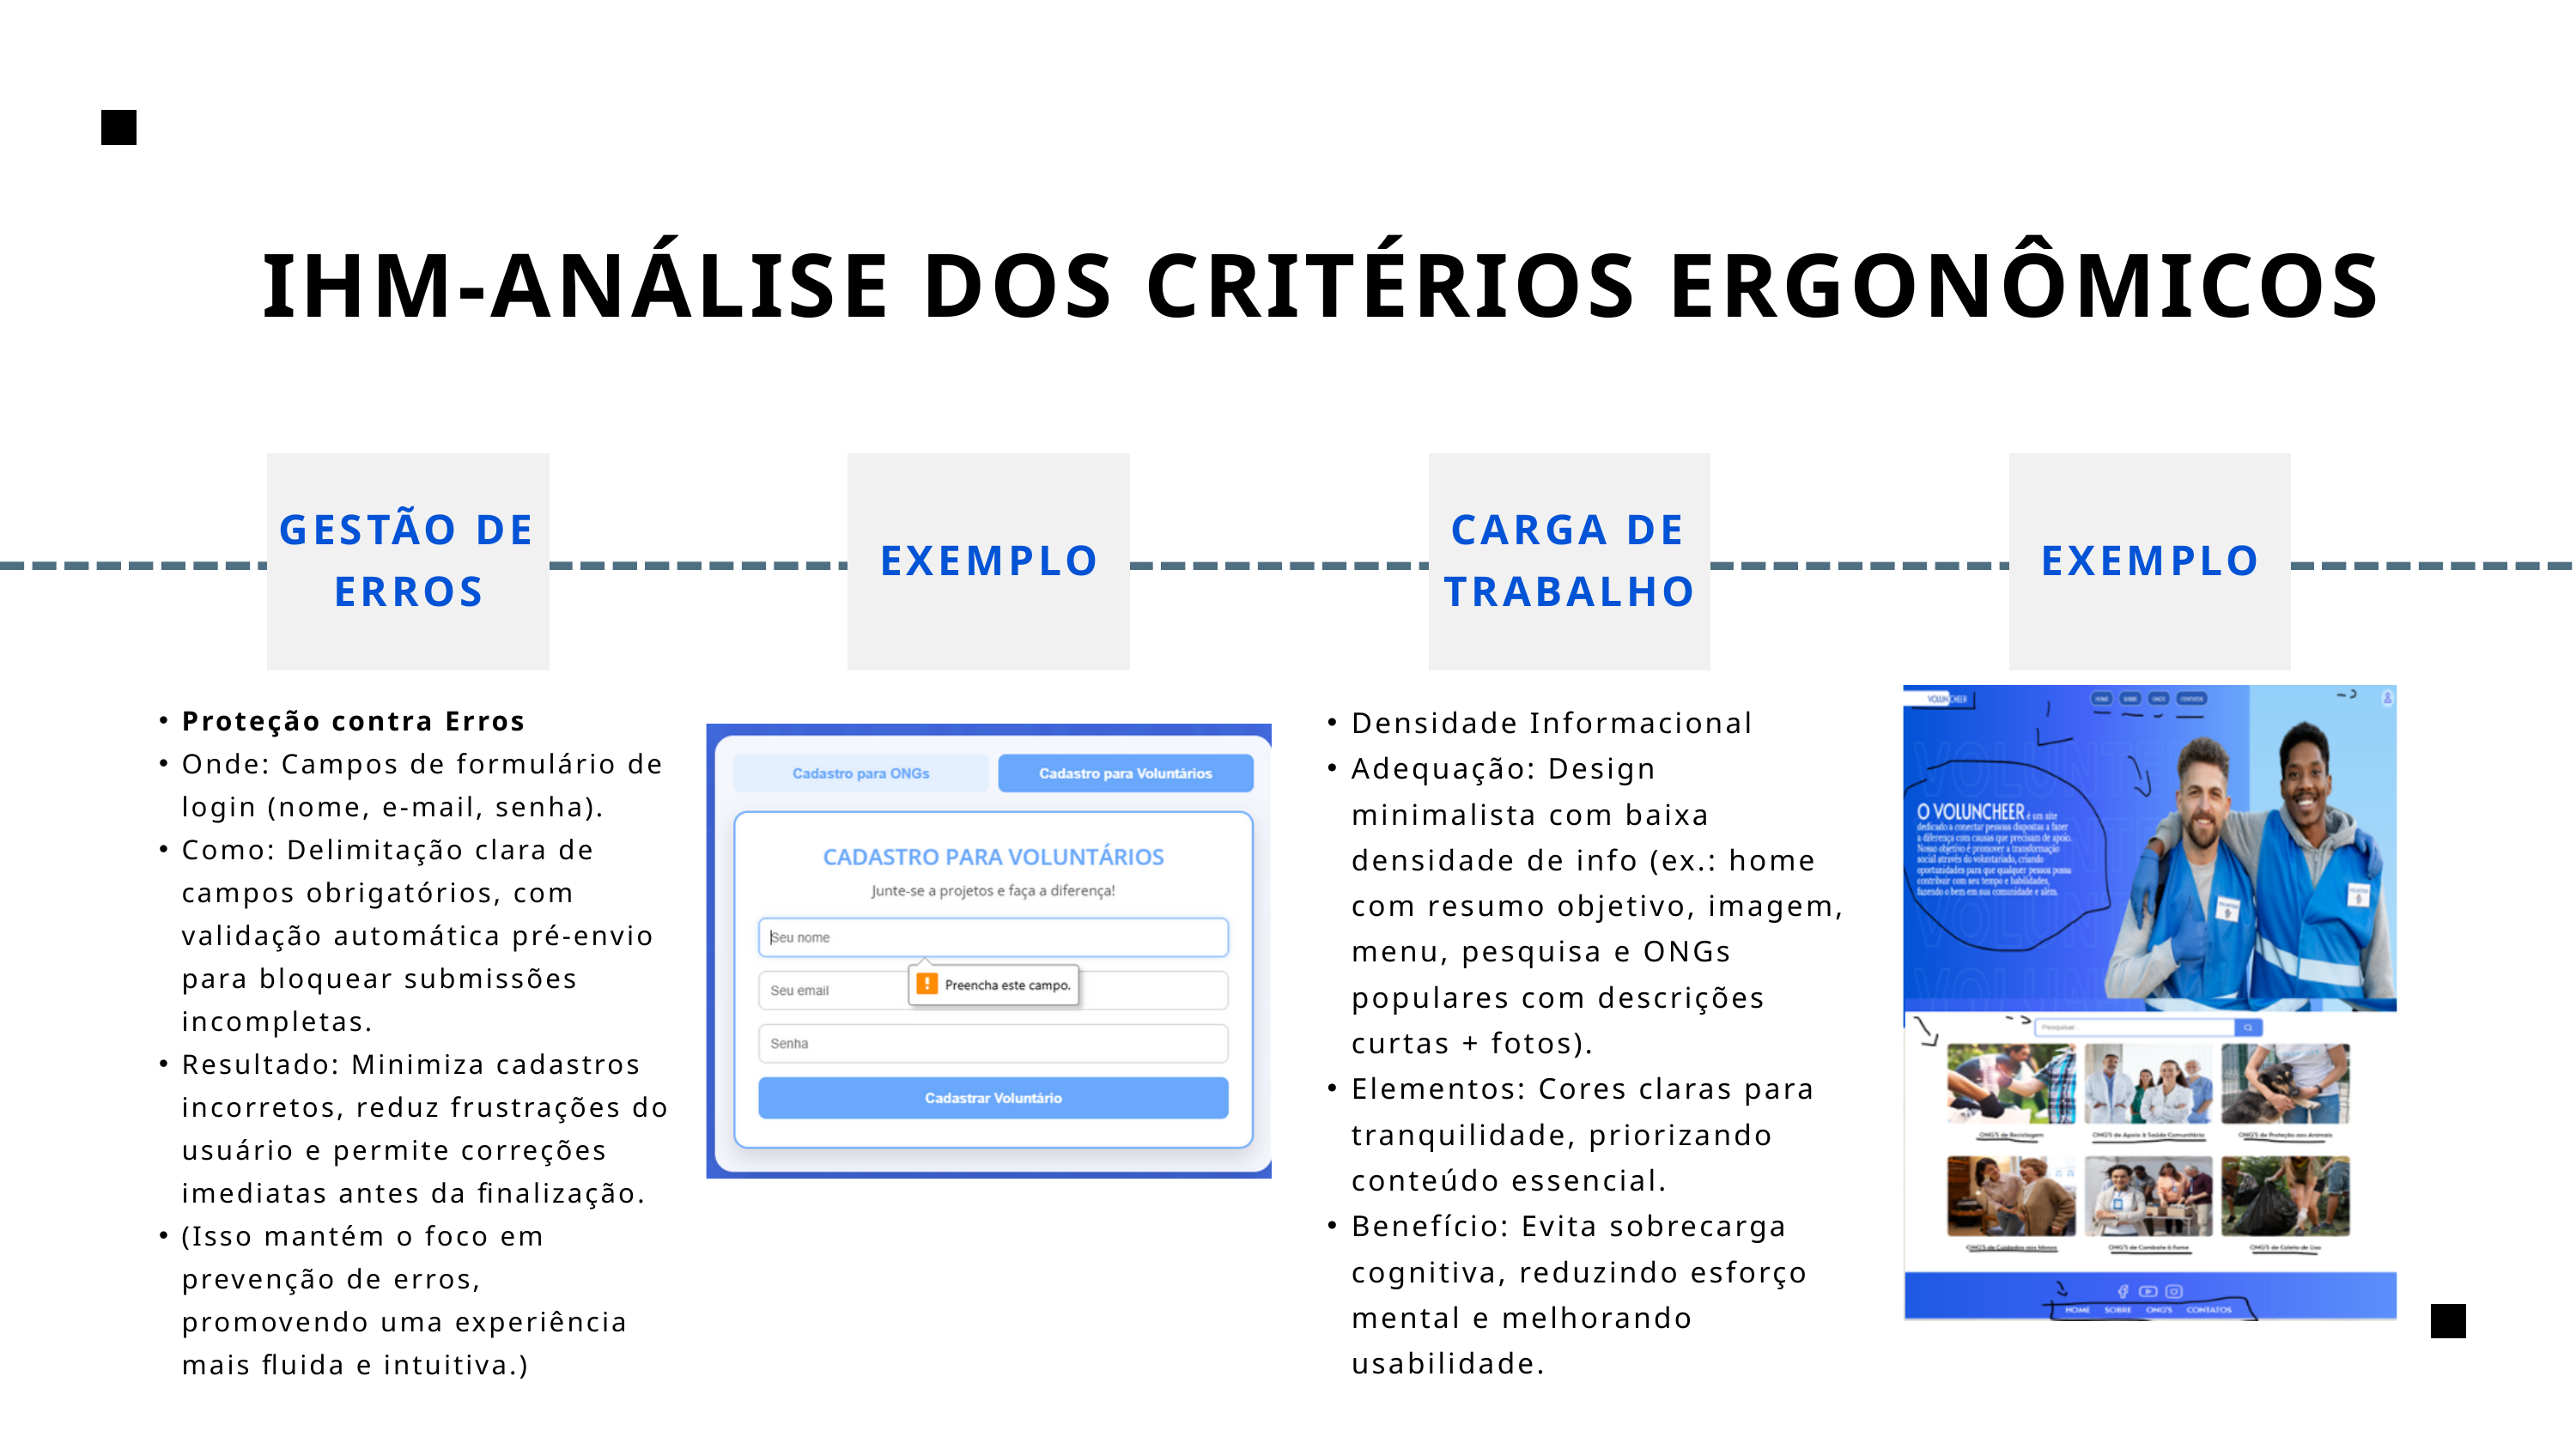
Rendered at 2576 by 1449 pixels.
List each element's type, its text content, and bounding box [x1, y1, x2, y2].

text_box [100, 109, 137, 145]
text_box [848, 452, 1131, 671]
text_box [1903, 685, 2397, 1322]
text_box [1428, 452, 1711, 671]
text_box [266, 452, 550, 671]
text_box Proteção contra Erros Onde: Campos de formulário de login (nome, e-mail, senha). Como: Delimitação clara de campos obrigatórios, com validação automática pré-envio para bloquear submissões incompletas. Resultado: Minimiza cadastros incorretos, reduz frustrações do usuário e permite correções imediatas antes da finalização. (Isso mantém o foco em prevenção de erros, promovendo uma experiência mais fluida e intuitiva.) [136, 693, 681, 1449]
text_box IHM-ANÁLISE DOS CRITÉRIOS ERGONÔMICOS [204, 212, 2440, 336]
text_box [706, 724, 1272, 1179]
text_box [2008, 452, 2292, 671]
text_box Densidade Informacional Adequação: Design minimalista com baixa densidade de info (ex.: home com resumo objetivo, imagem, menu, pesquisa e ONGs populares com descrições curtas + fotos). Elementos: Cores claras para tranquilidade, priorizando conteúdo essencial. Benefício: Evita sobrecarga cognitiva, reduzindo esforço mental e melhorando usabilidade. [1303, 693, 1847, 1440]
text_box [2430, 1303, 2467, 1339]
